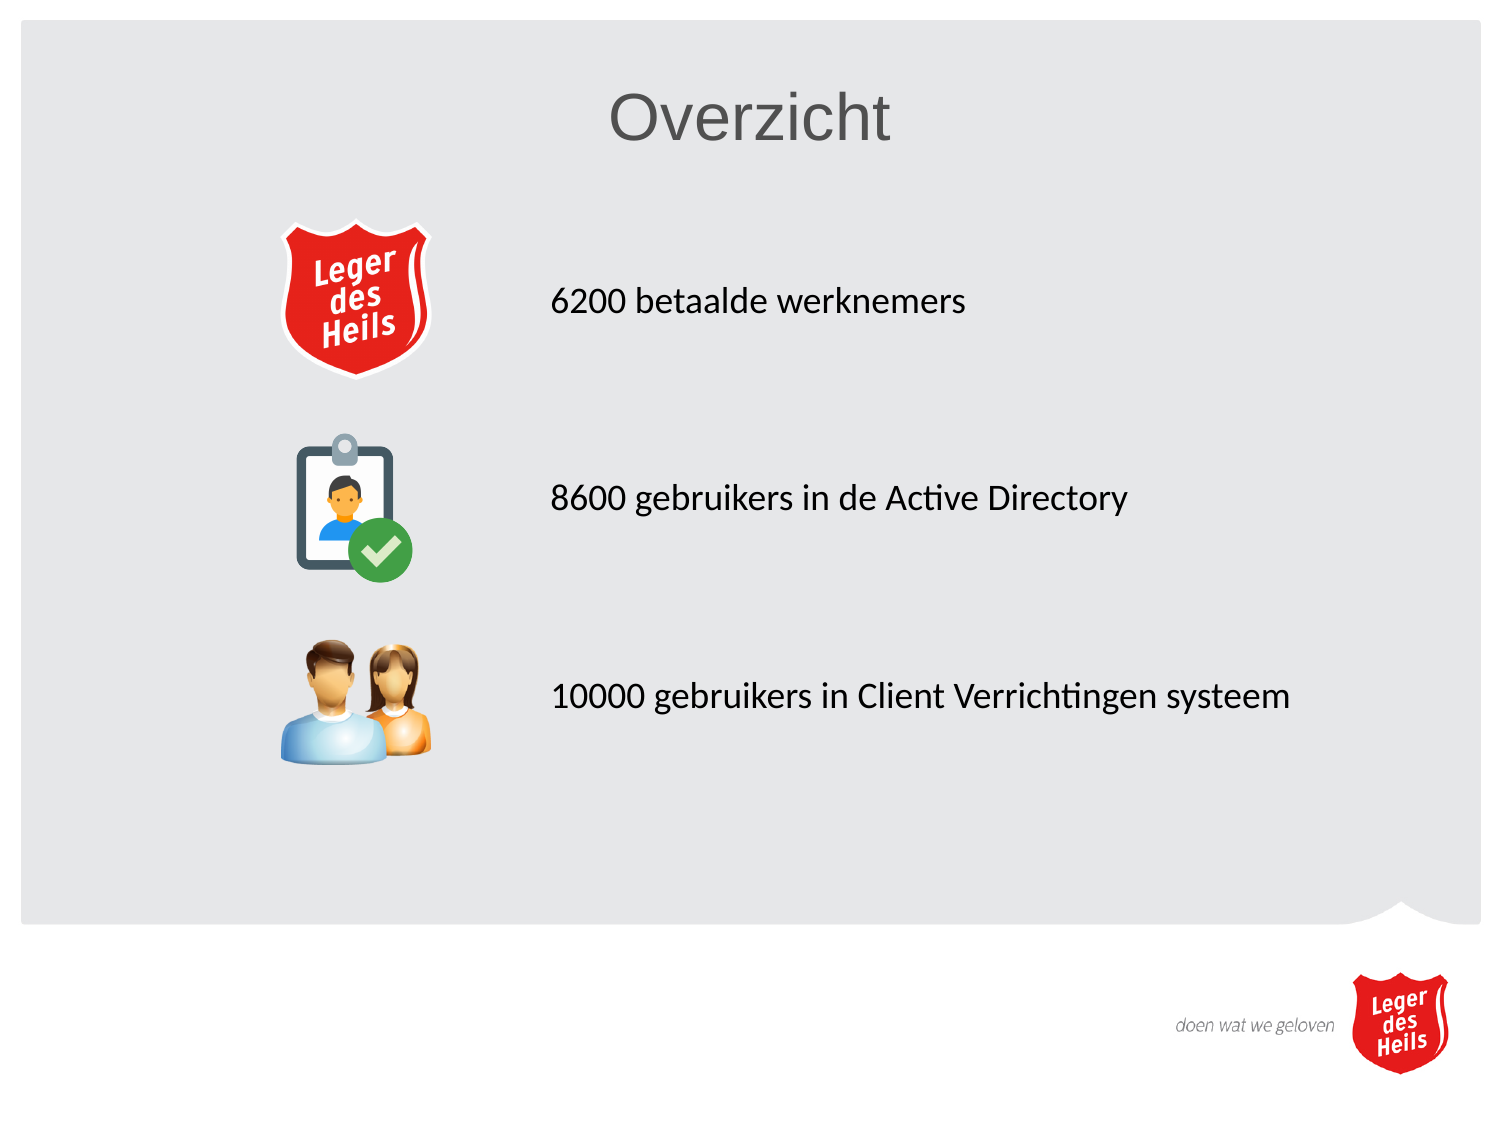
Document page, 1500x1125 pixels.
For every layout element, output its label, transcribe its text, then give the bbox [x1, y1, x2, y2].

title Overzicht [75, 65, 1425, 184]
text_box 8600 gebruikers in de Active Directory [535, 465, 1354, 526]
picture [0, 0, 1500, 1125]
text_box 10000 gebruikers in Client Verrichtingen systeem [535, 663, 1425, 724]
text_box 6200 betaalde werknemers [535, 268, 1265, 329]
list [280, 217, 433, 380]
